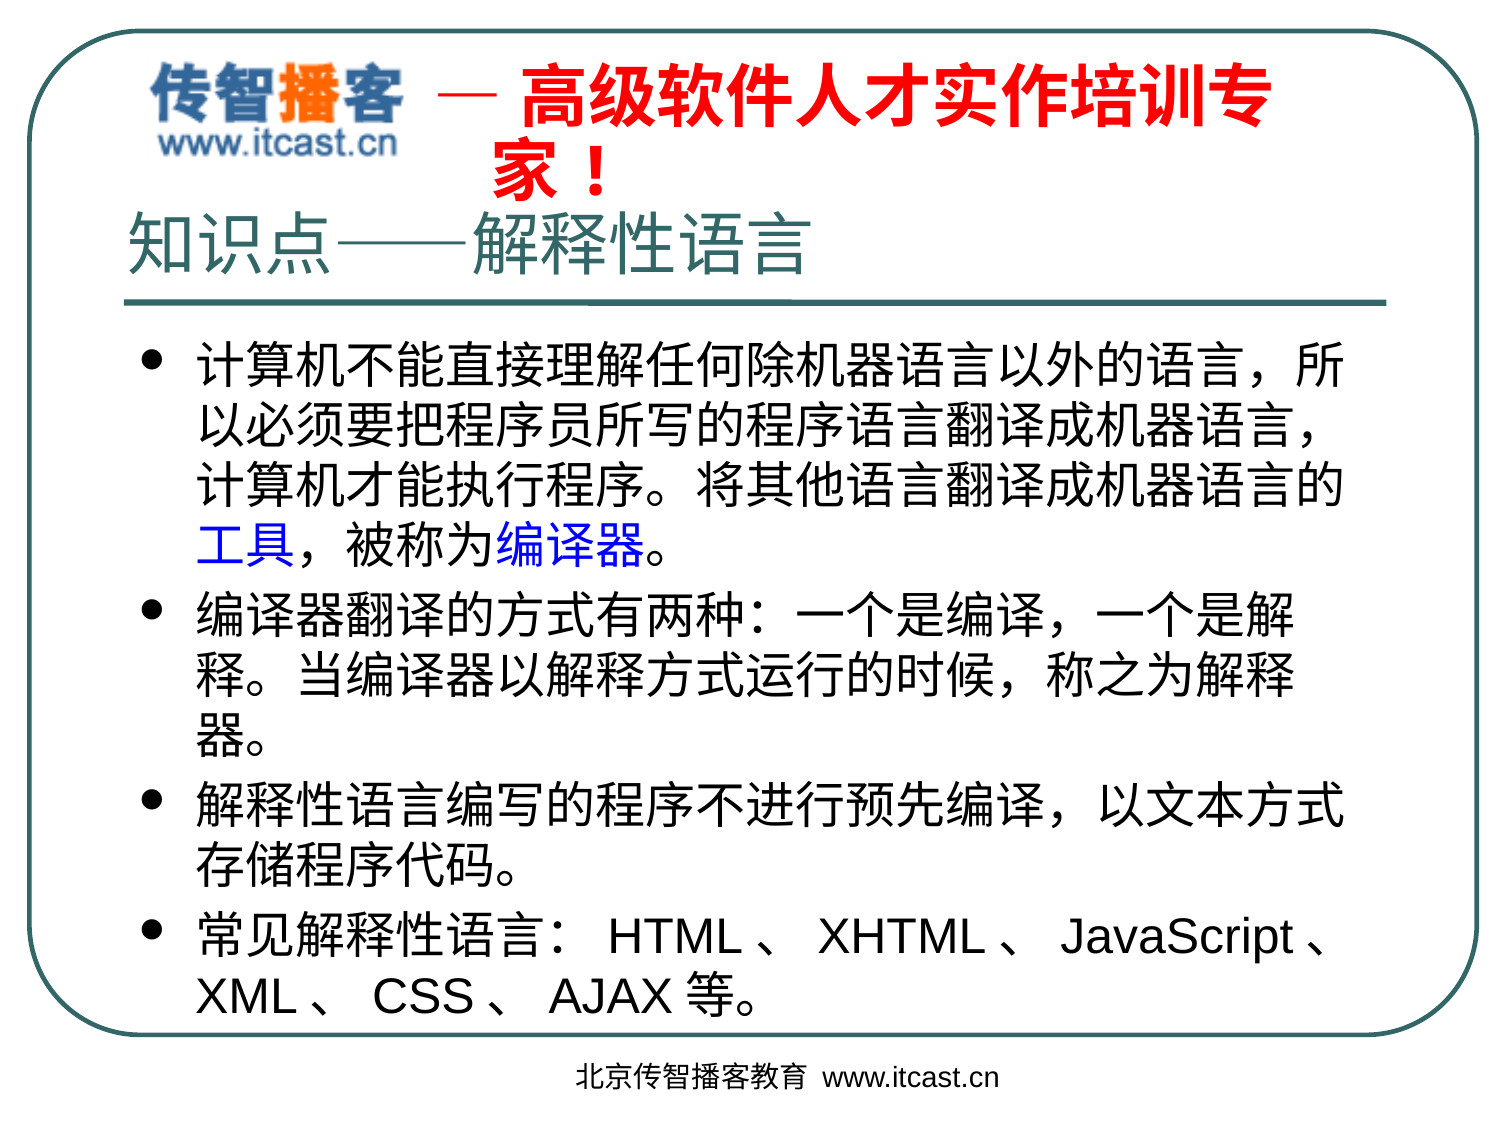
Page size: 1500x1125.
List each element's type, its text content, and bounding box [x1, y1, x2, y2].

title 知识点——解释性语言 [111, 54, 1375, 292]
list 计算机不能直接理解任何除机器语言以外的语言，所以必须要把程序员所写的程序语言翻译成机器语言，计算机才能执行程序。将其他语言翻译成机器语言的工具，被称为编译器。 编译器翻译的方式有两种：一个是编译，一个是解释。当编译器以解释方式运行的时候，称之为解释器。 解释性语言编写的程序不进行预先编译，以文本方式存储程序代码。 常见解释性语言：HTML、XHTML、JavaScript、XML、CSS、AJAX等。 [123, 326, 1387, 1000]
